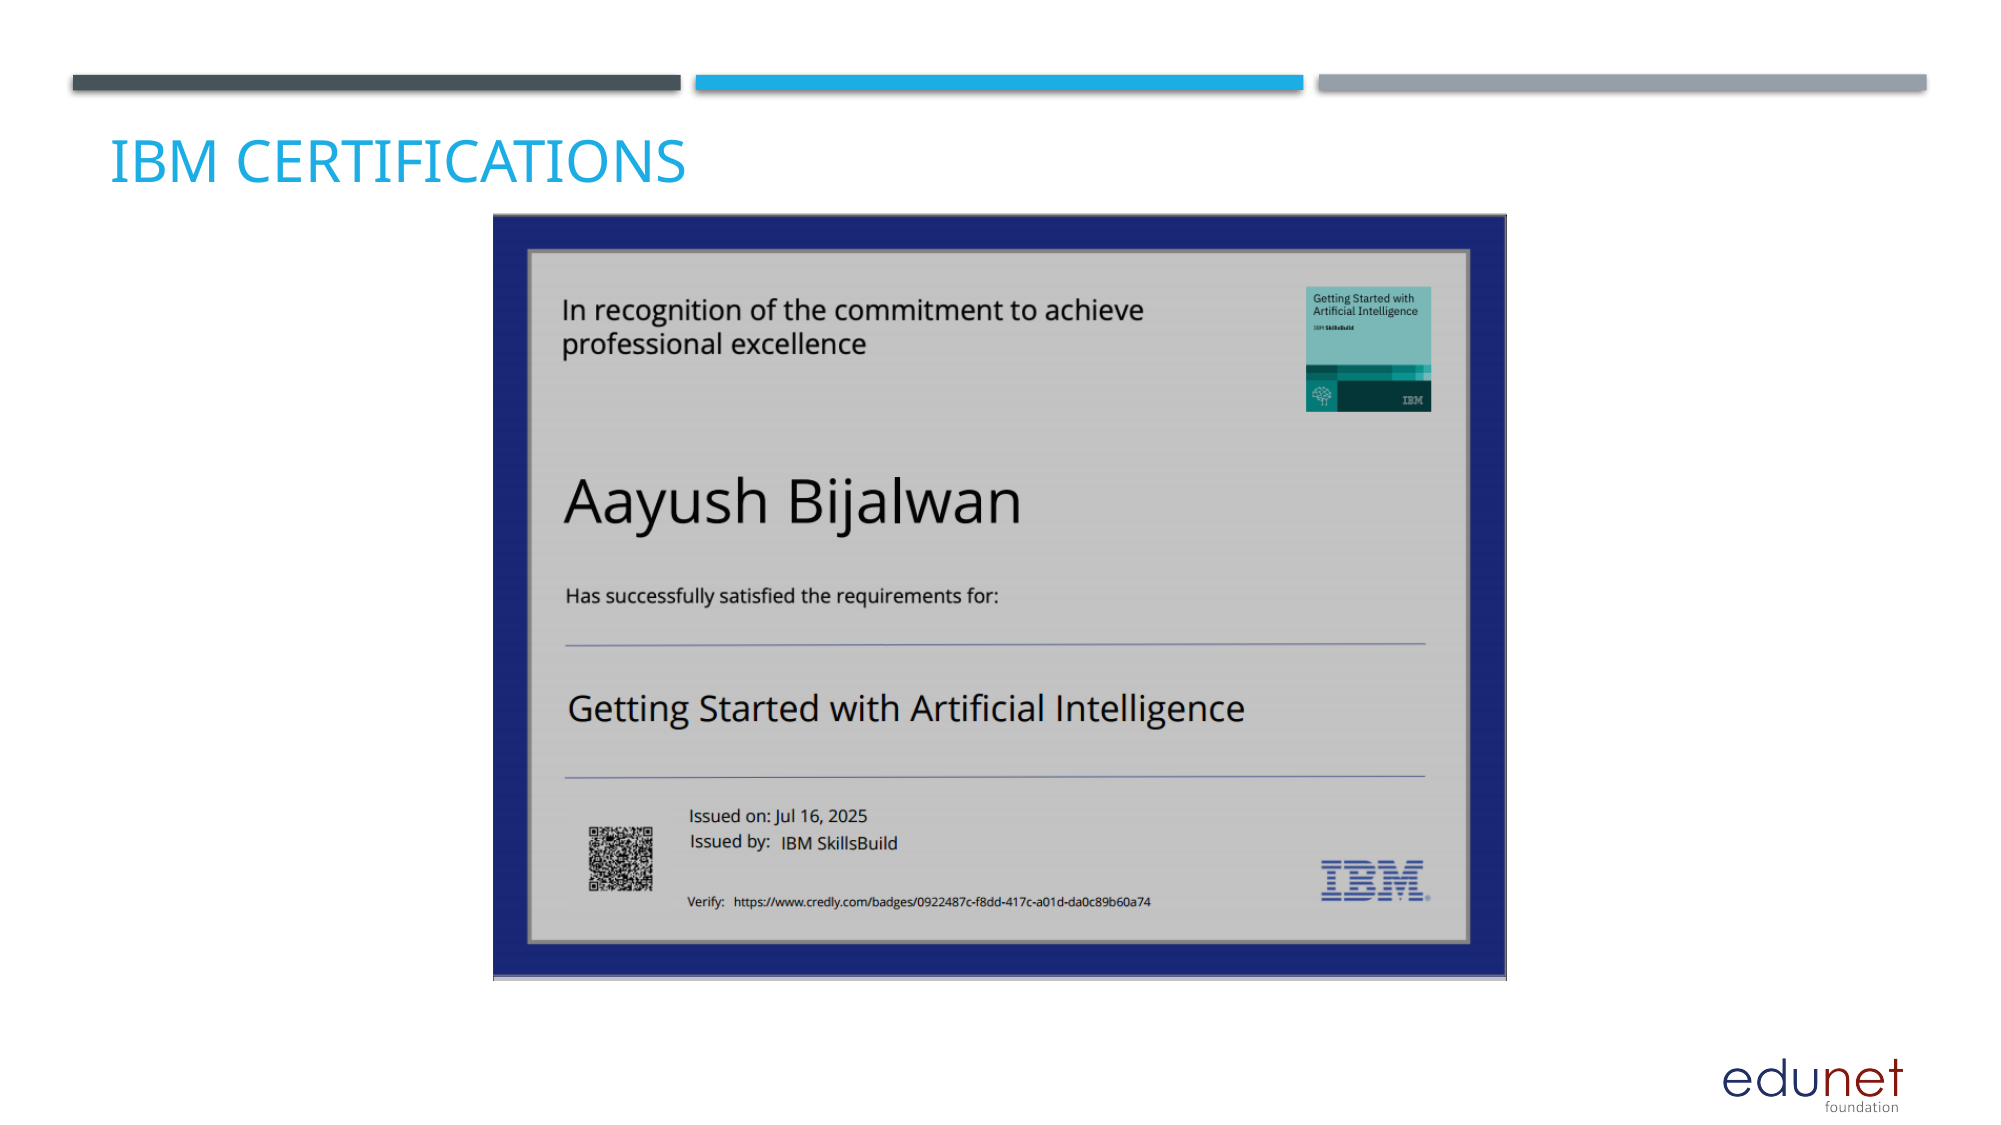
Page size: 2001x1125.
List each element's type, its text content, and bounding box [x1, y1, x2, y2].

title IBM Certifications [95, 115, 1905, 203]
picture [1719, 1056, 1905, 1116]
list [493, 212, 1507, 981]
